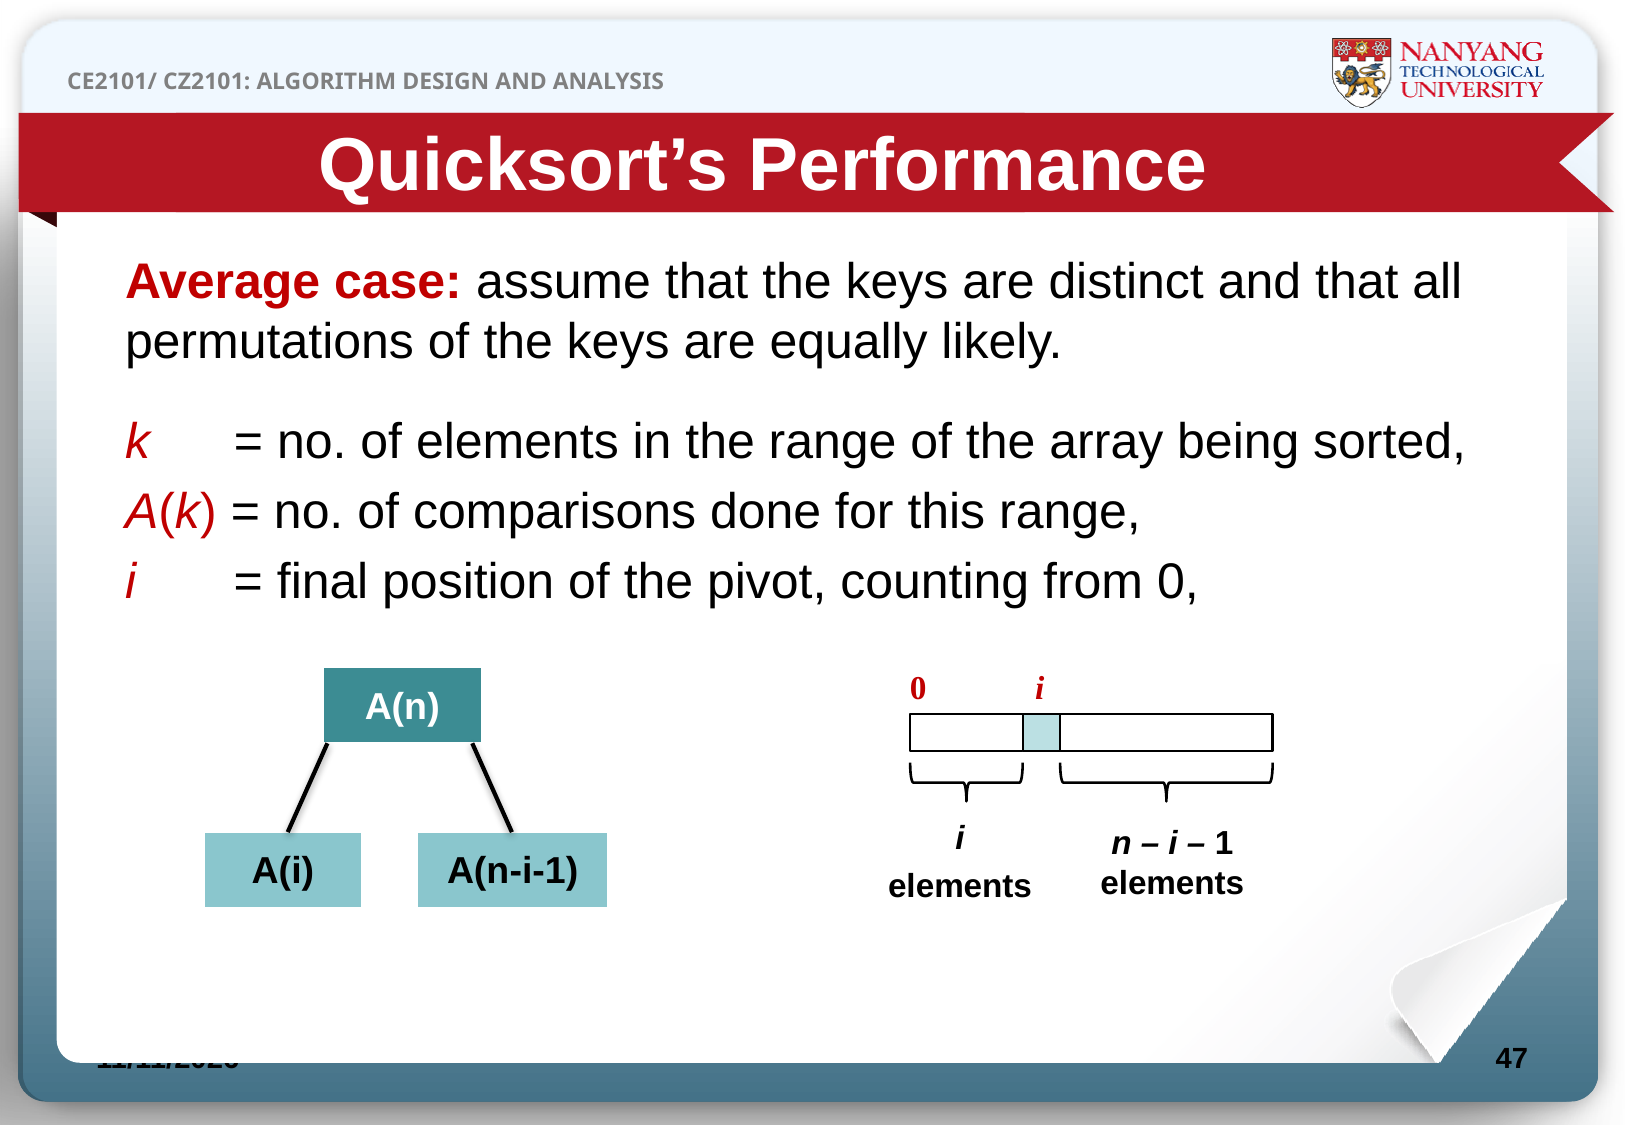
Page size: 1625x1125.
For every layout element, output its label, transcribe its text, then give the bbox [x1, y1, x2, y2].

table_header A(n) [324, 668, 481, 742]
text_box [285, 742, 330, 834]
text_box [470, 742, 514, 833]
list Quicksort’s Performance [60, 119, 1467, 201]
table_header A(i) [205, 833, 361, 907]
picture [0, 0, 1625, 1125]
list Average case: assume that the keys are distinct and that all permutations of the keys are equally likely. k = no. of elements in the range of the array being sorted, A(k) = no. of comparisons done for this range, i = final position of the pivot, counting from 0, [81, 241, 1544, 896]
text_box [872, 651, 1279, 910]
table_header A(n-i-1) [418, 833, 607, 907]
